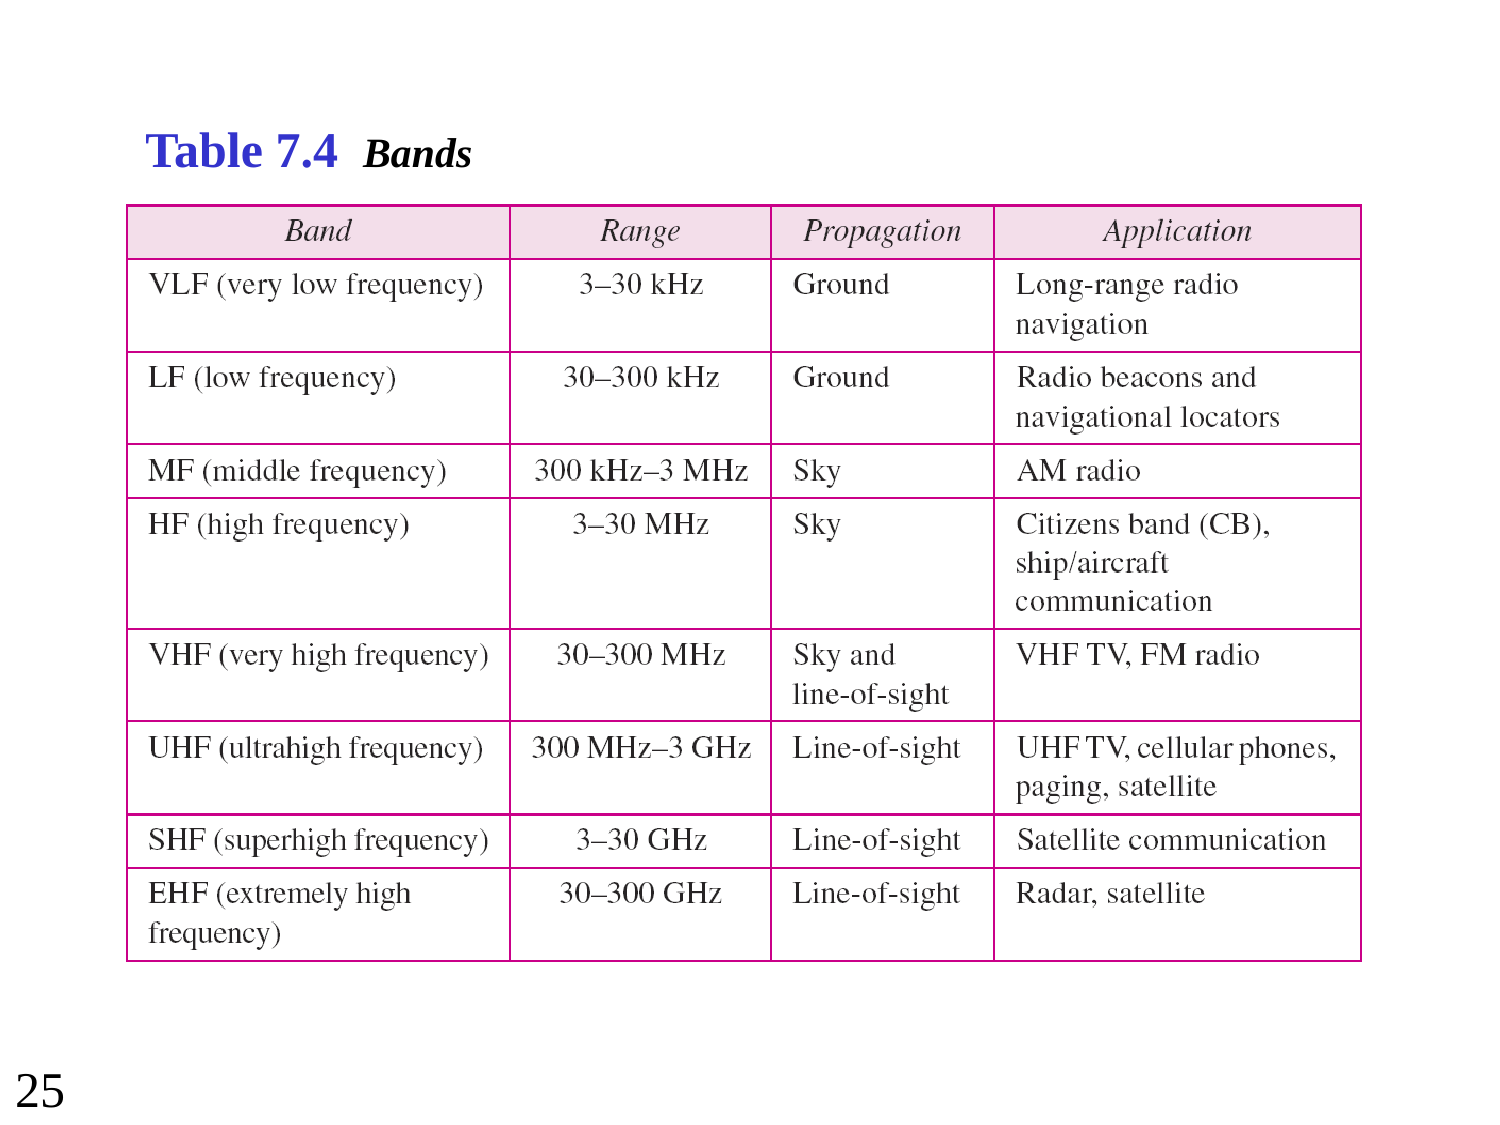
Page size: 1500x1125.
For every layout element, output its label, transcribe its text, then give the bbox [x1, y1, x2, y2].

slide_number ‹#› [0, 1050, 313, 1125]
picture [112, 196, 1392, 976]
text_box Table 7.4 Bands [130, 109, 492, 185]
